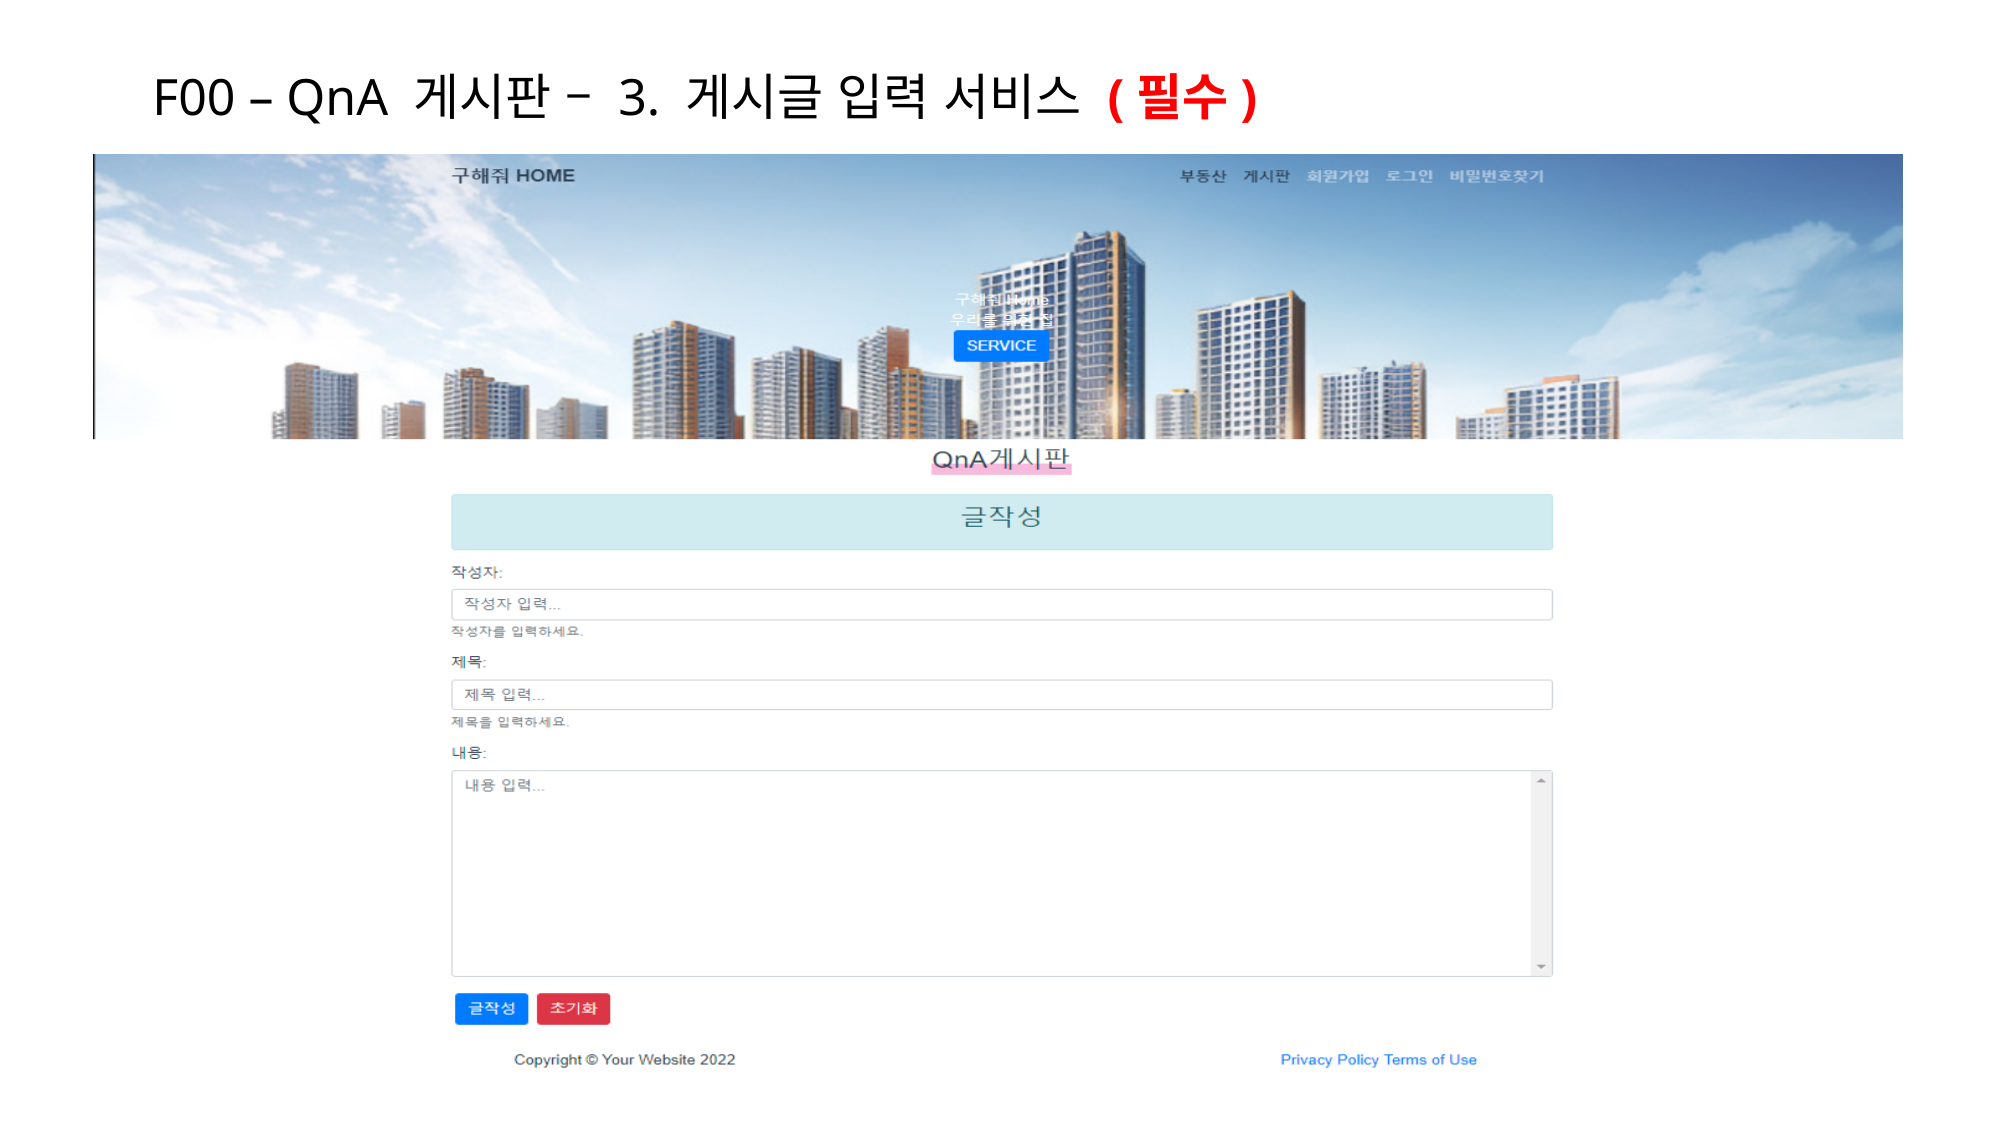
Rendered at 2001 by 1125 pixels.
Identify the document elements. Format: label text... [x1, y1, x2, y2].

title F00 – QnA 게시판 – 3. 게시글 입력 서비스 (필수) [137, 59, 1863, 140]
picture [93, 154, 1903, 1090]
